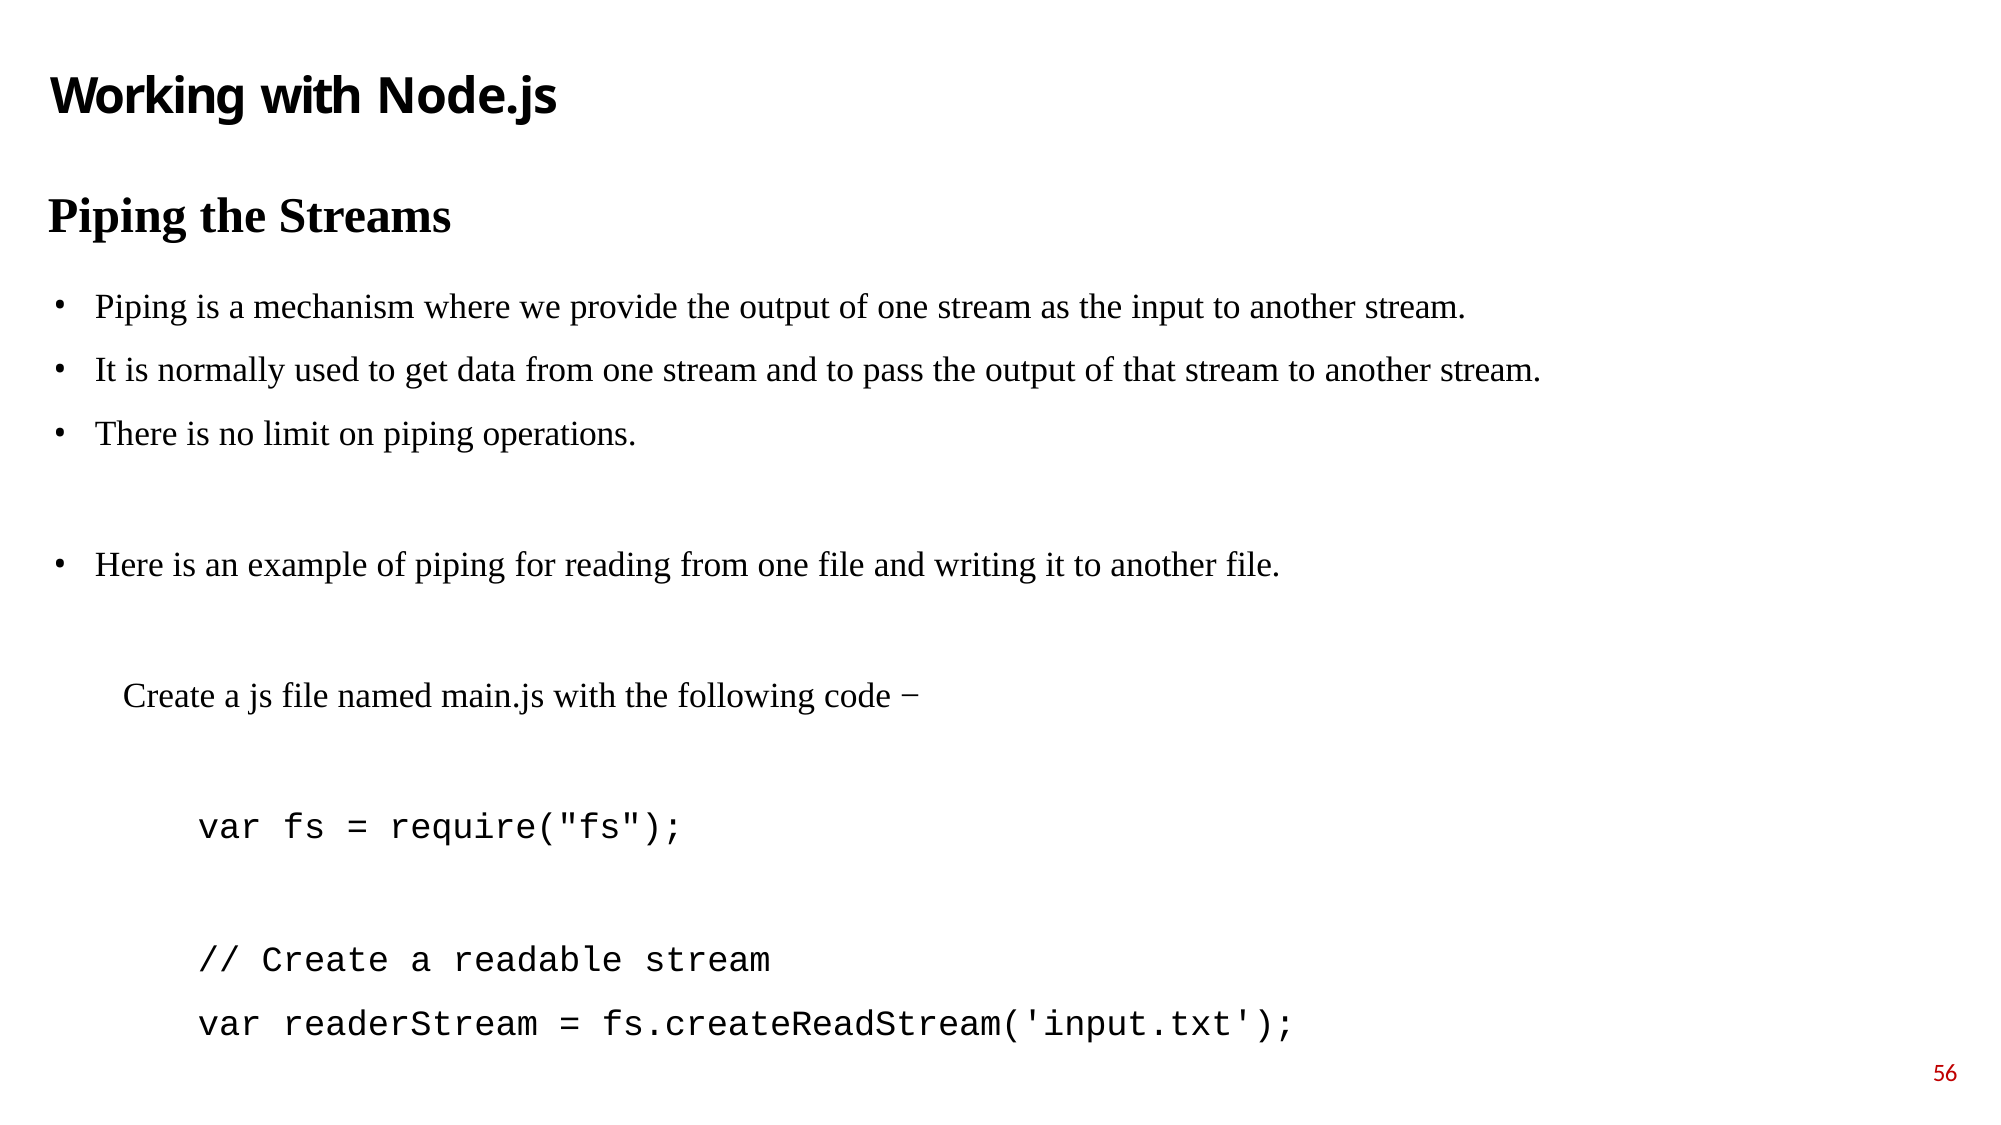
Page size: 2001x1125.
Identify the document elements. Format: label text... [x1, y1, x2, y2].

text_box Piping the Streams Piping is a mechanism where we provide the output of one stream as the input to another stream. It is normally used to get data from one stream and to pass the output of that stream to another stream. There is no limit on piping operations. Here is an example of piping for reading from one file and writing it to another file. Create a js file named main.js with the following code − var fs = require("fs"); // Create a readable stream var readerStream = fs.createReadStream('input.txt'); [45, 180, 1543, 1043]
slide_number 56 [1914, 1060, 1967, 1125]
title Working with Node.js [48, 61, 560, 252]
